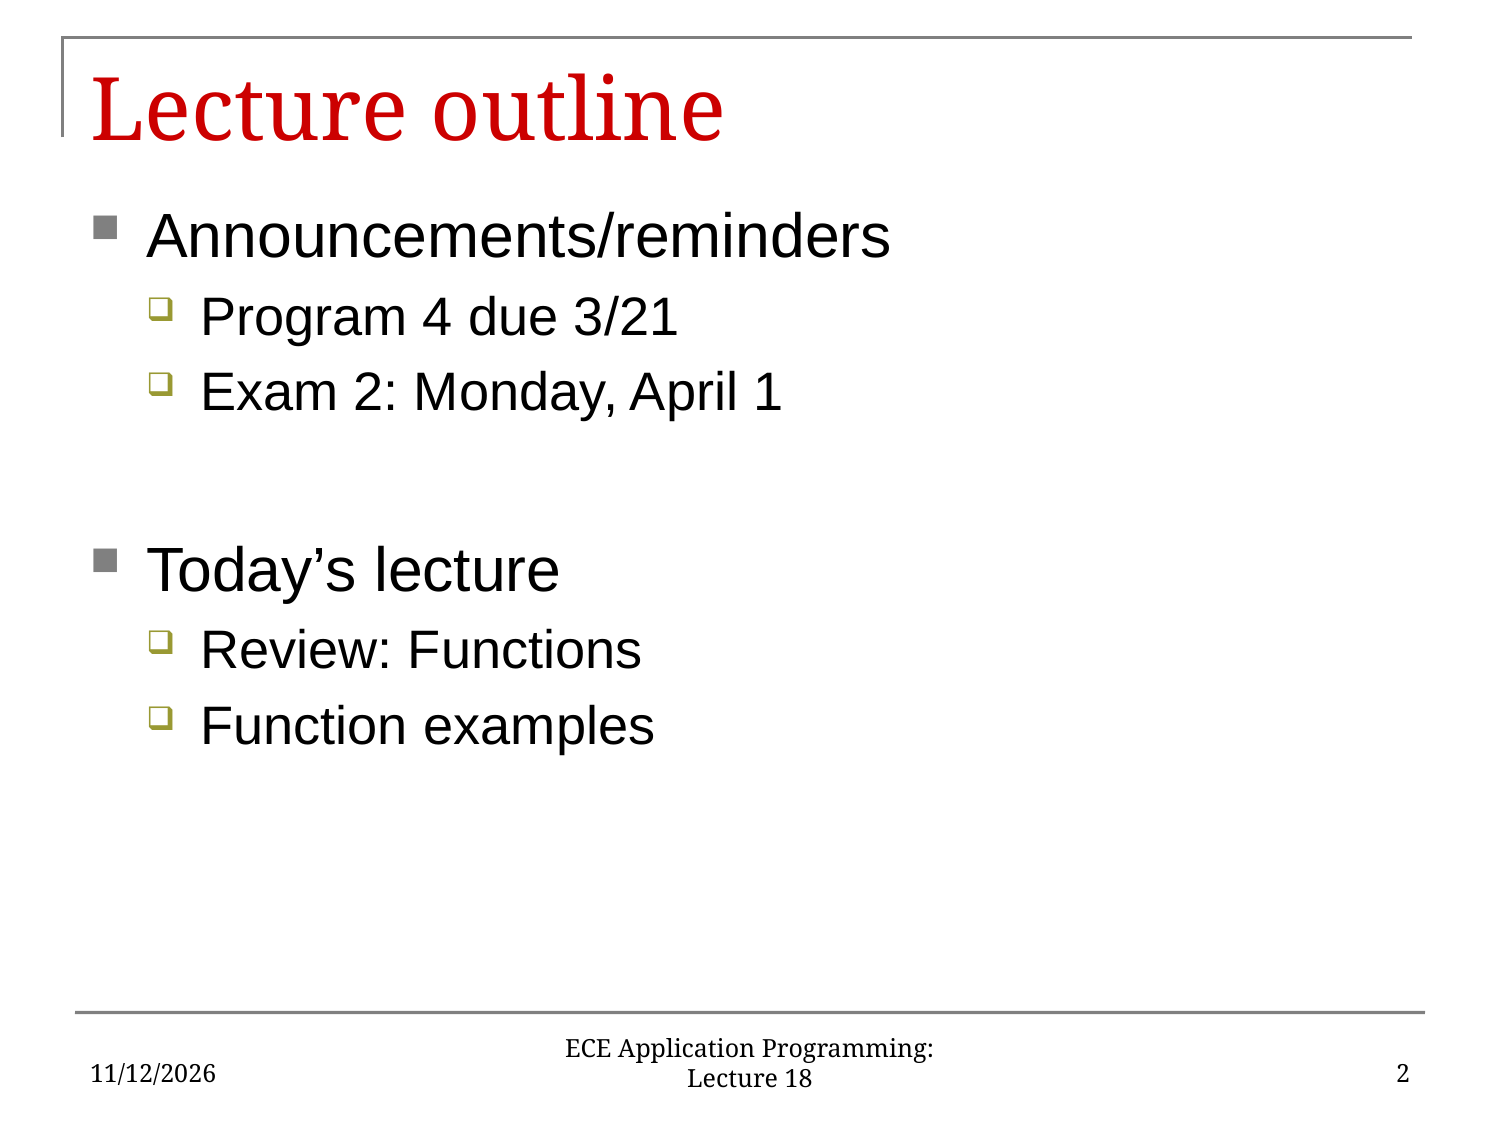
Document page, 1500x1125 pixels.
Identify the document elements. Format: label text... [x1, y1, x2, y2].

list Announcements/reminders Program 4 due 3/21 Exam 2: Monday, April 1 Today’s lecture Review: Functions Function examples [75, 187, 1425, 1006]
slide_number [74, 1023, 426, 1100]
slide_number 2 [1074, 1023, 1426, 1100]
title Lecture outline [75, 45, 1425, 163]
footer ECE Application Programming: Lecture 18 [512, 1024, 988, 1101]
